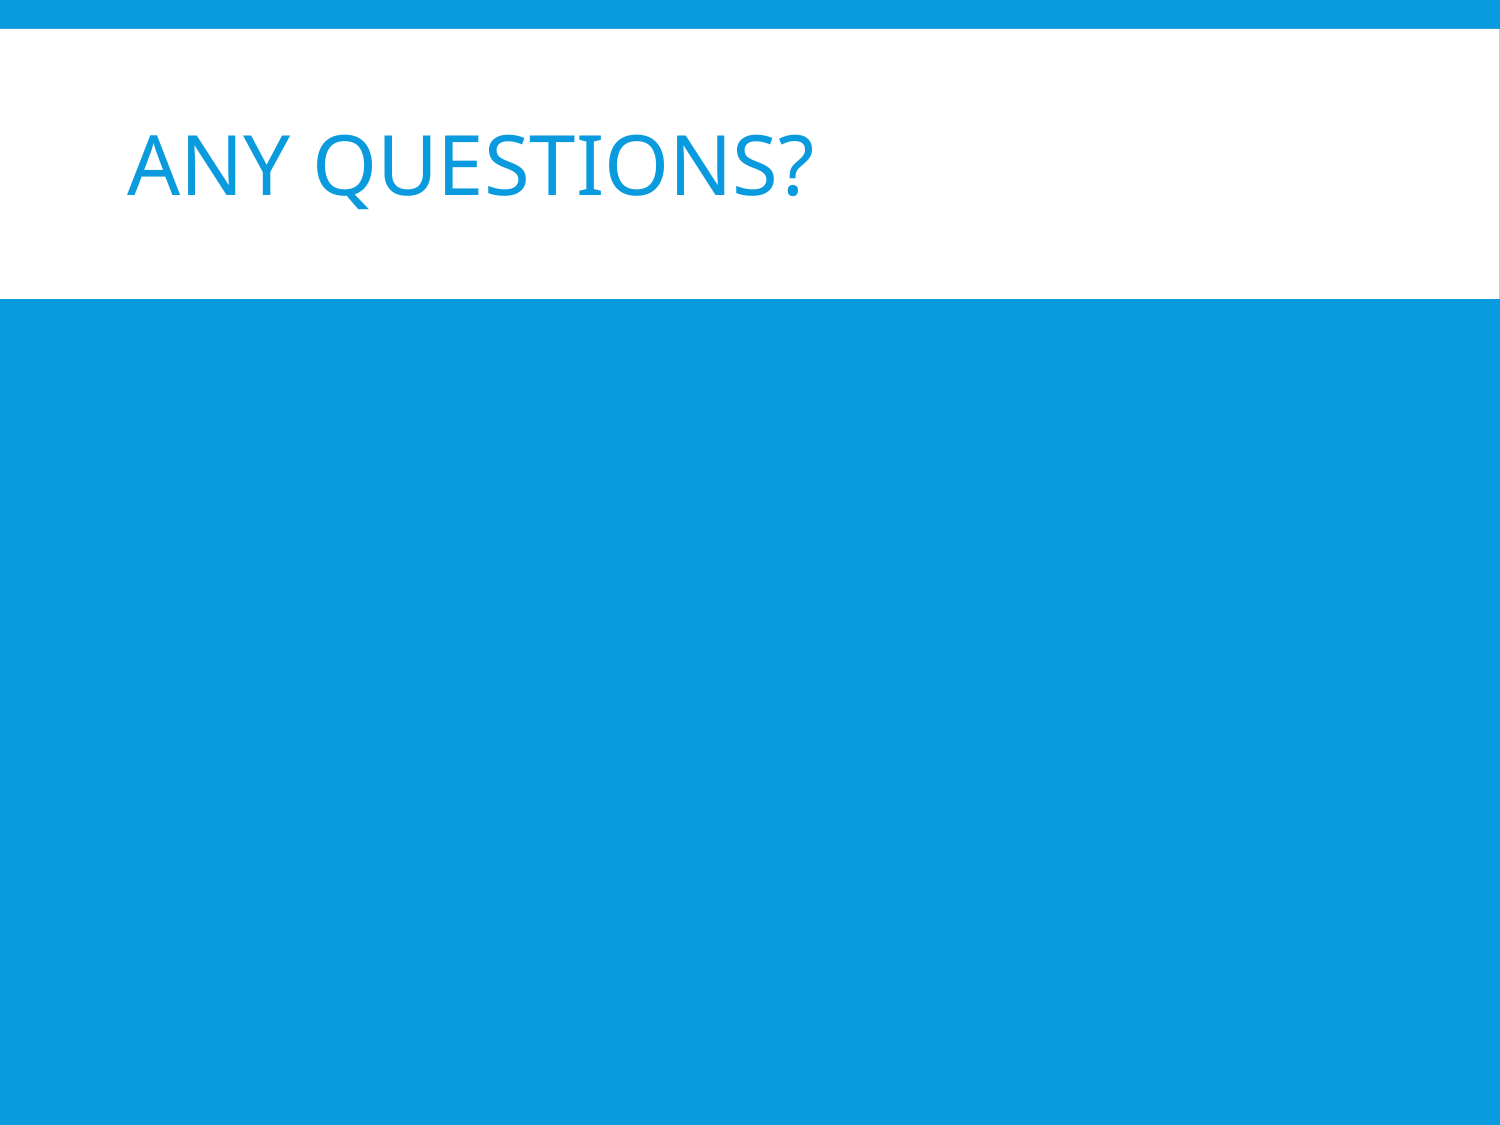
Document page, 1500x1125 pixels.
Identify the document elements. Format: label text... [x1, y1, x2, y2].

title Any Questions? [112, 46, 1388, 295]
